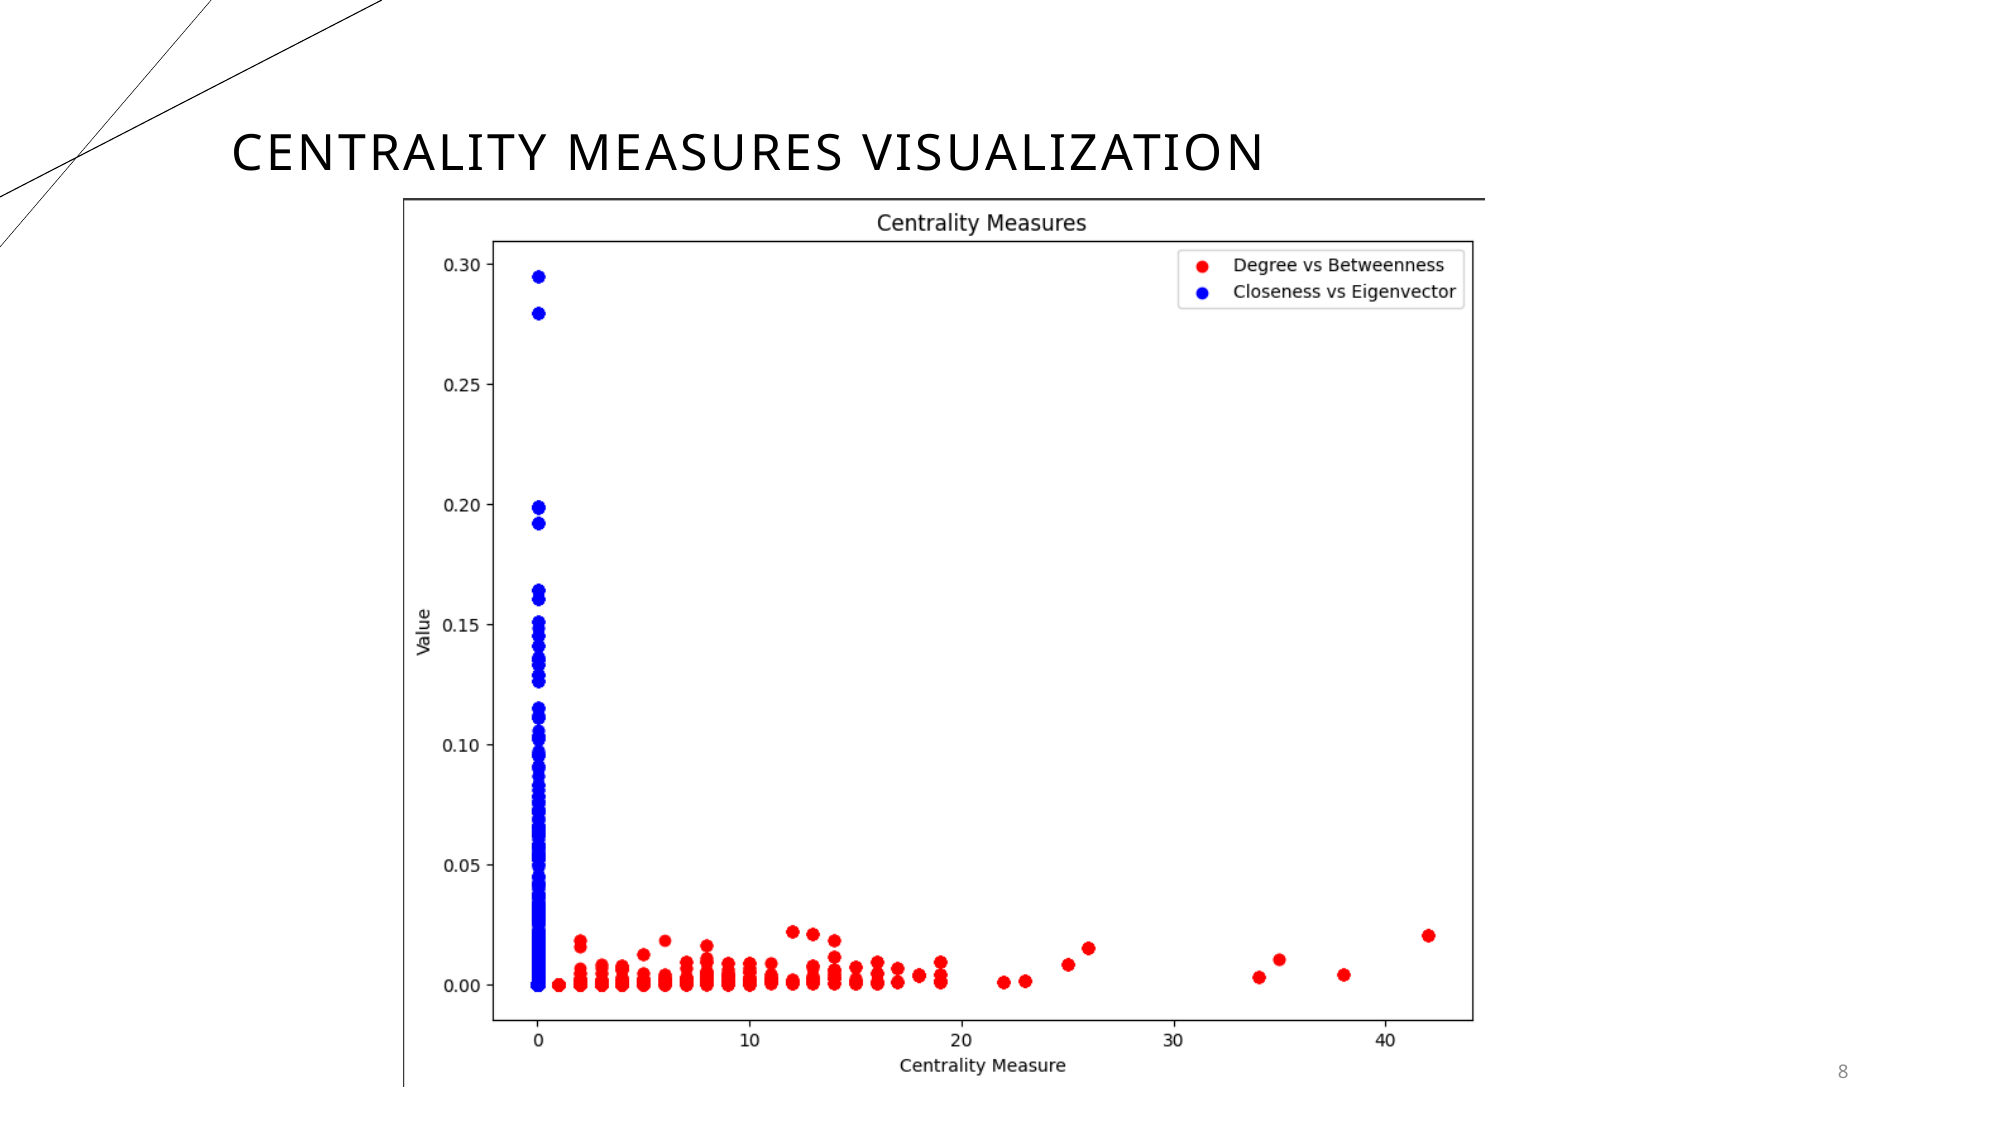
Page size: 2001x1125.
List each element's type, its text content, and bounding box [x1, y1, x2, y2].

title Centrality measures visualization [216, 80, 1413, 227]
picture [403, 198, 1485, 1087]
slide_number 8 [1701, 1042, 1864, 1103]
